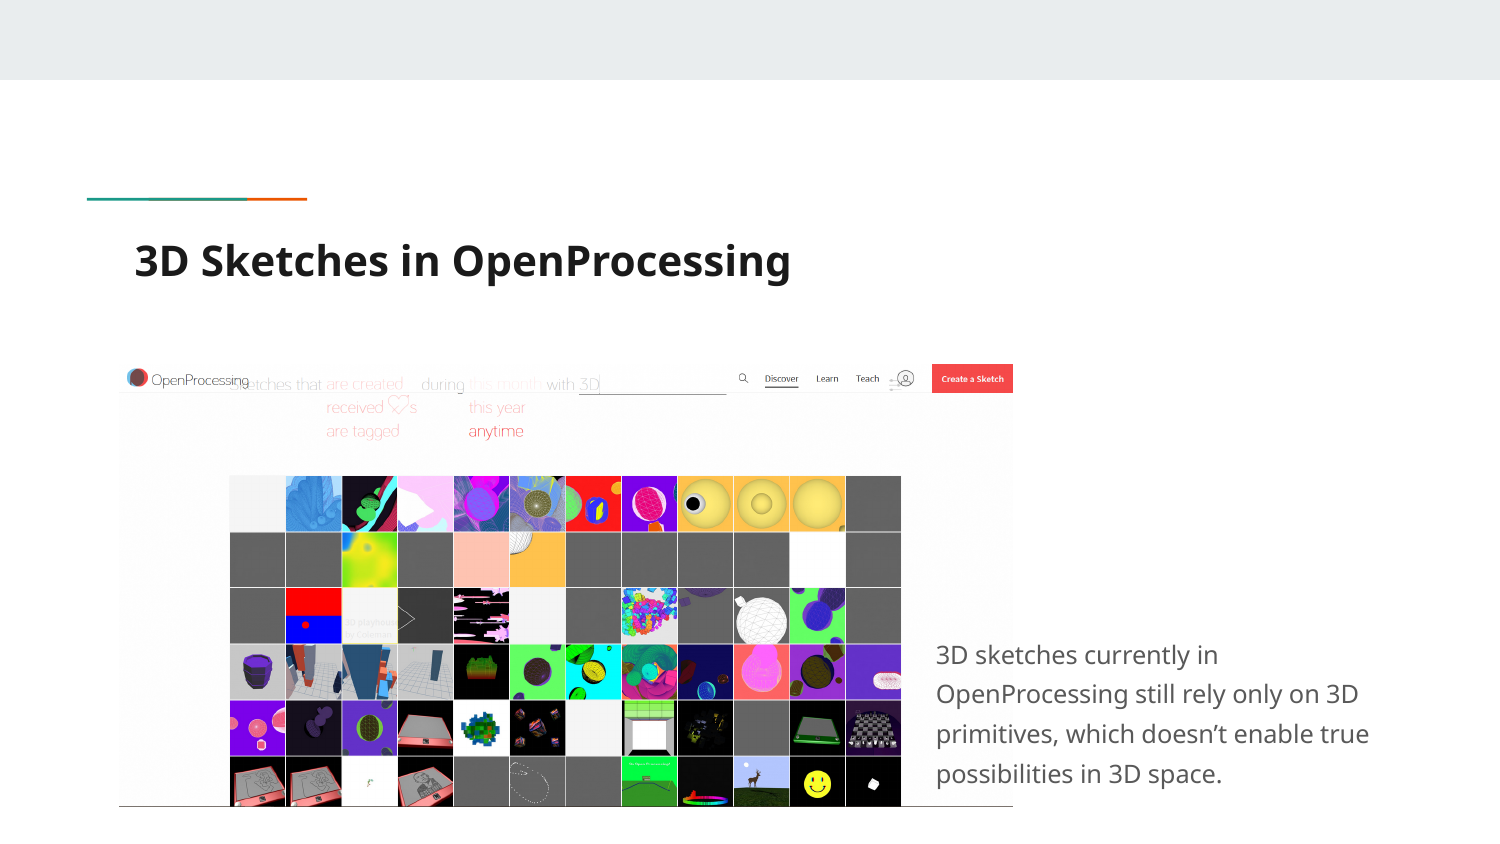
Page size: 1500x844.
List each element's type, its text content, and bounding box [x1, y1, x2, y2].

picture [119, 364, 1013, 807]
list 3D sketches currently in OpenProcessing still rely only on 3D primitives, which doesn’t enable true possibilities in 3D space. [1018, 617, 1433, 807]
title 3D Sketches in OpenProcessing [119, 216, 1381, 305]
